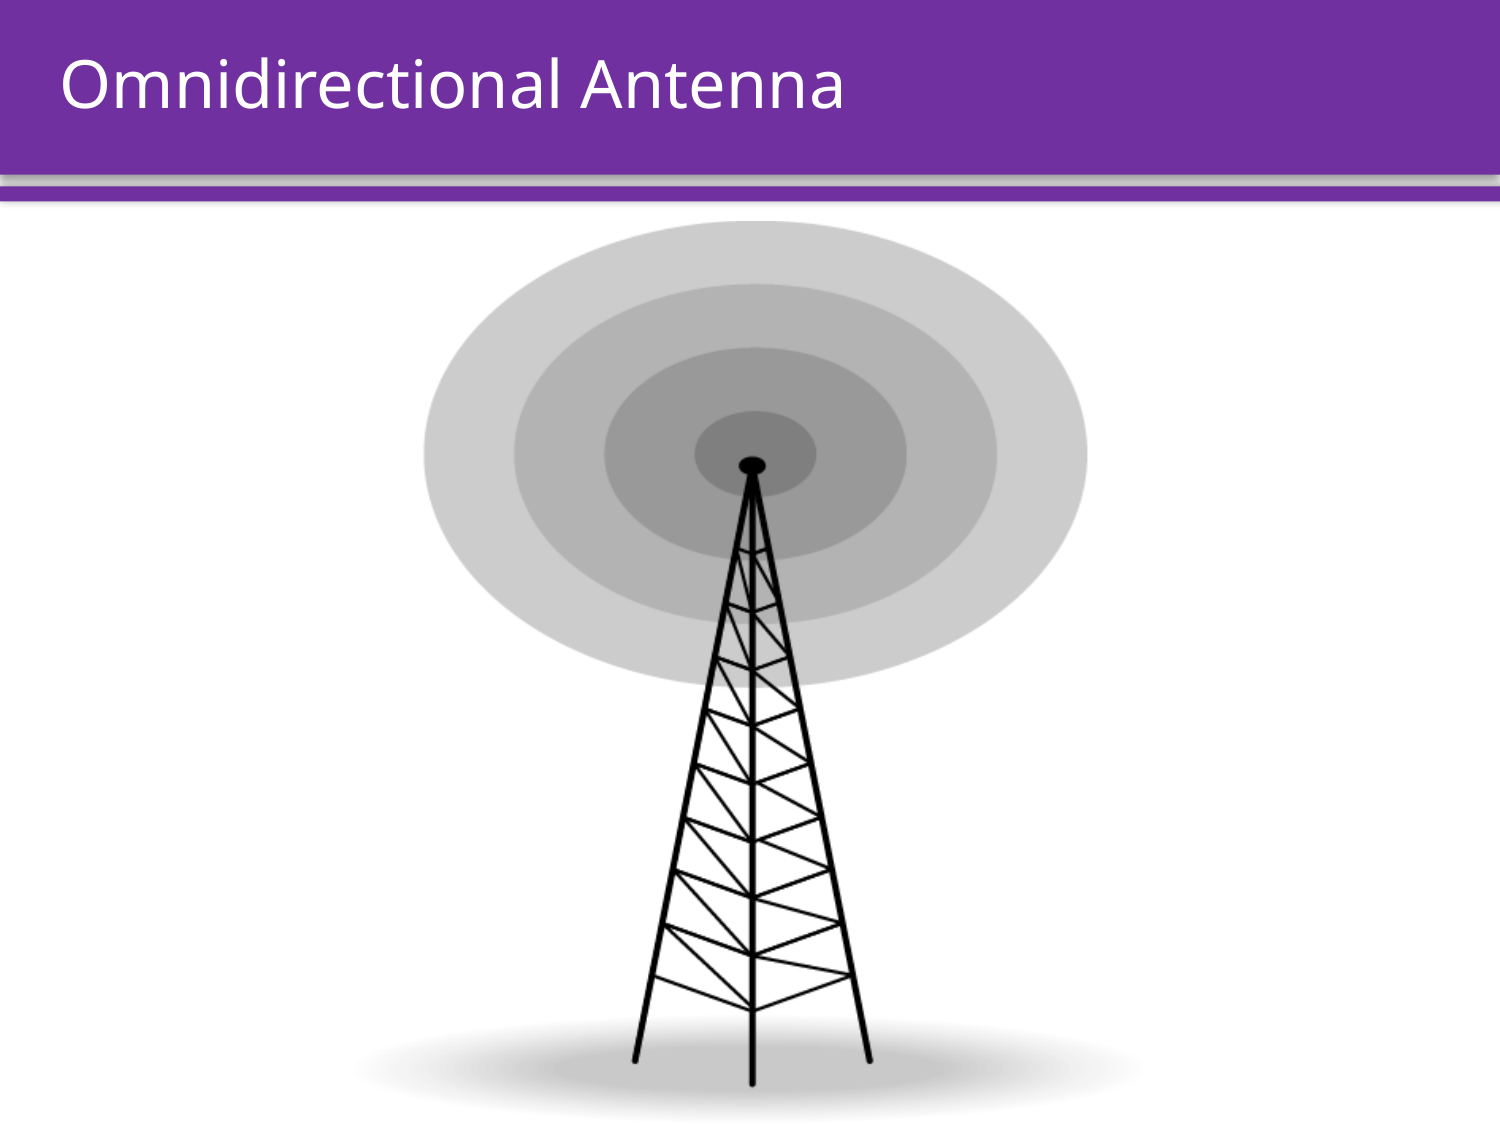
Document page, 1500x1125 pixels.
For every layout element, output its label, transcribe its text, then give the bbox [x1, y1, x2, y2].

title Omnidirectional Antenna [44, 0, 1464, 175]
picture [348, 221, 1151, 1125]
